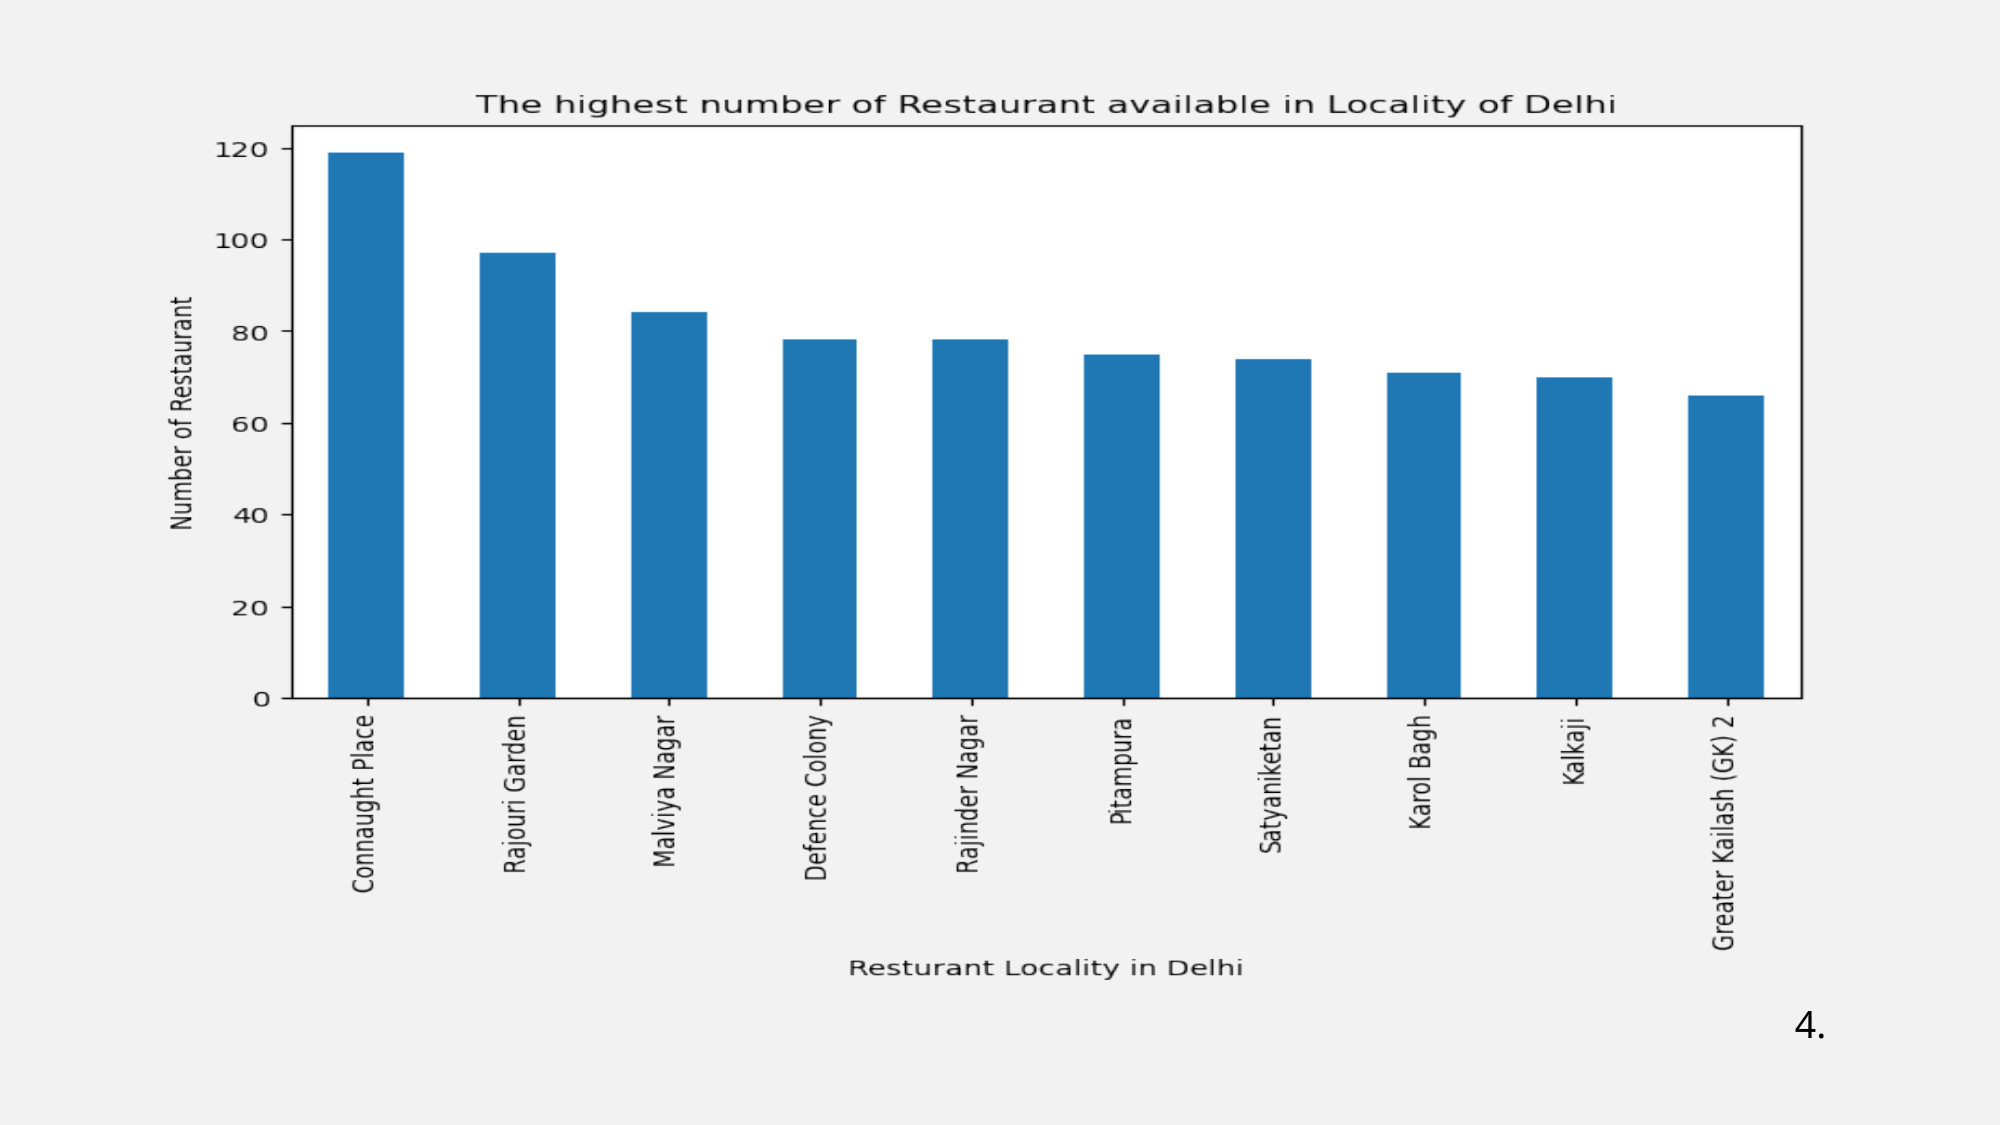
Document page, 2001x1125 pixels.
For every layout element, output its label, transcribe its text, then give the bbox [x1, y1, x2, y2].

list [149, 80, 1823, 994]
text_box 4. [1745, 993, 1842, 1054]
